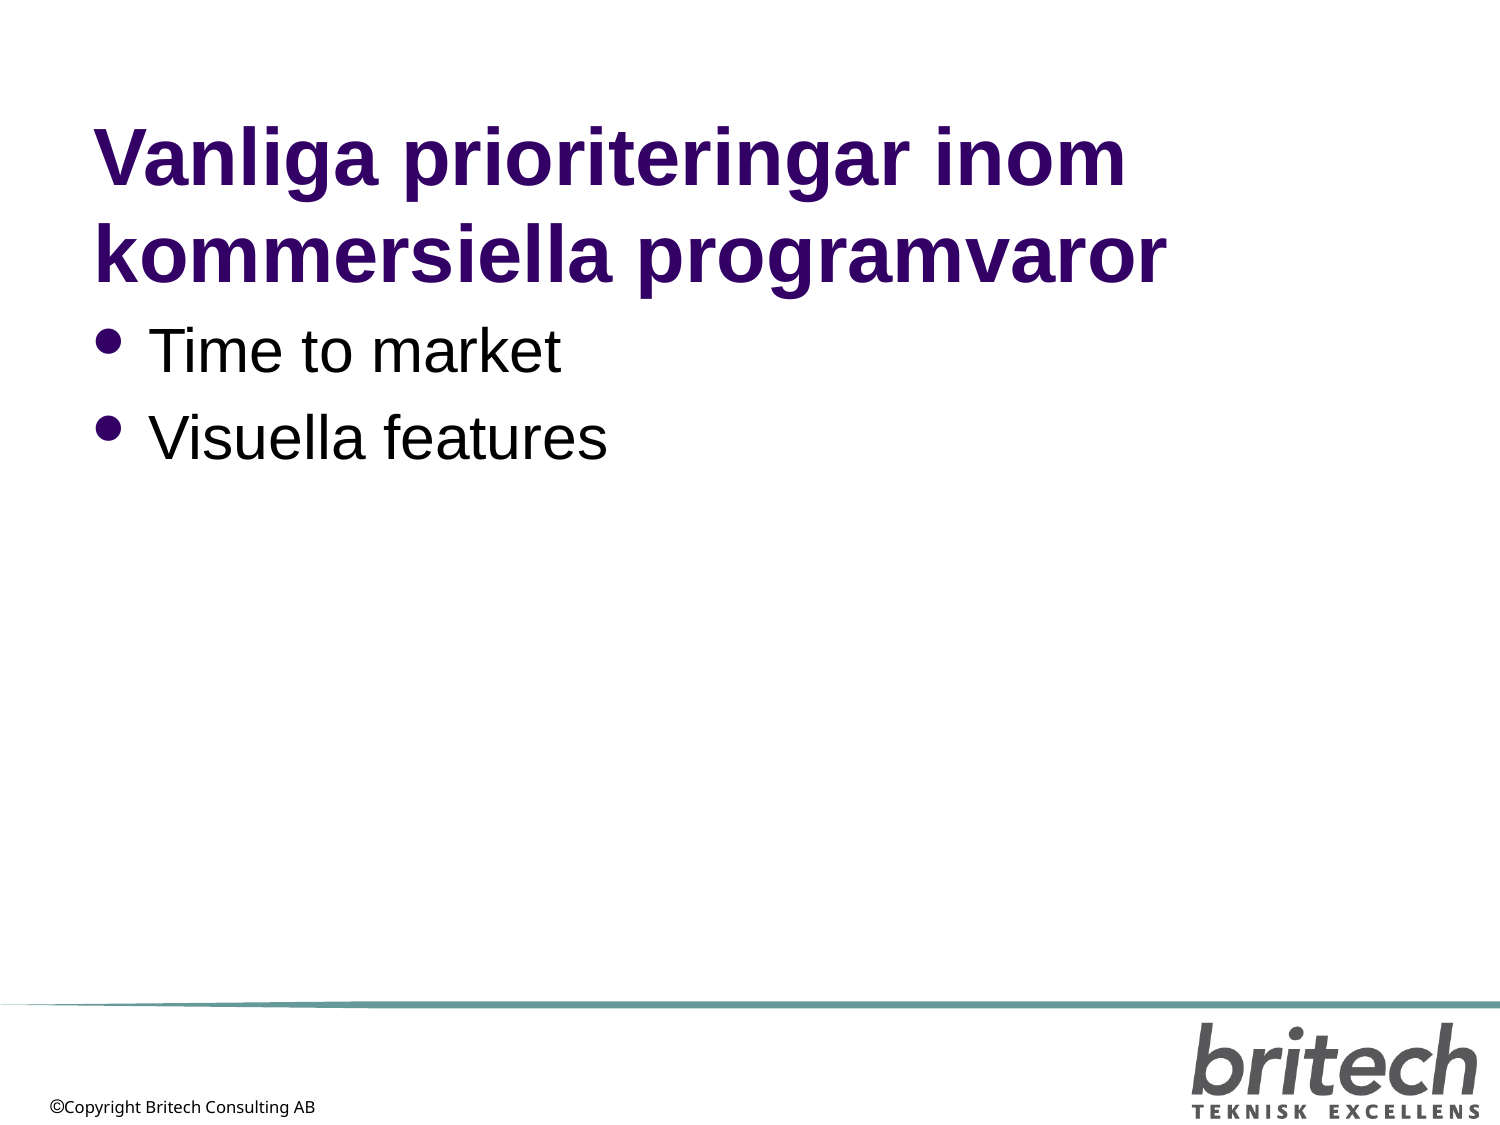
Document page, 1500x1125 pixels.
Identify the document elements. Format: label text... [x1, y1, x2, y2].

list Time to market Visuella features [76, 301, 1428, 988]
title Vanliga prioriteringar inom kommersiella programvaror [78, 57, 1317, 301]
picture [1170, 1012, 1500, 1125]
